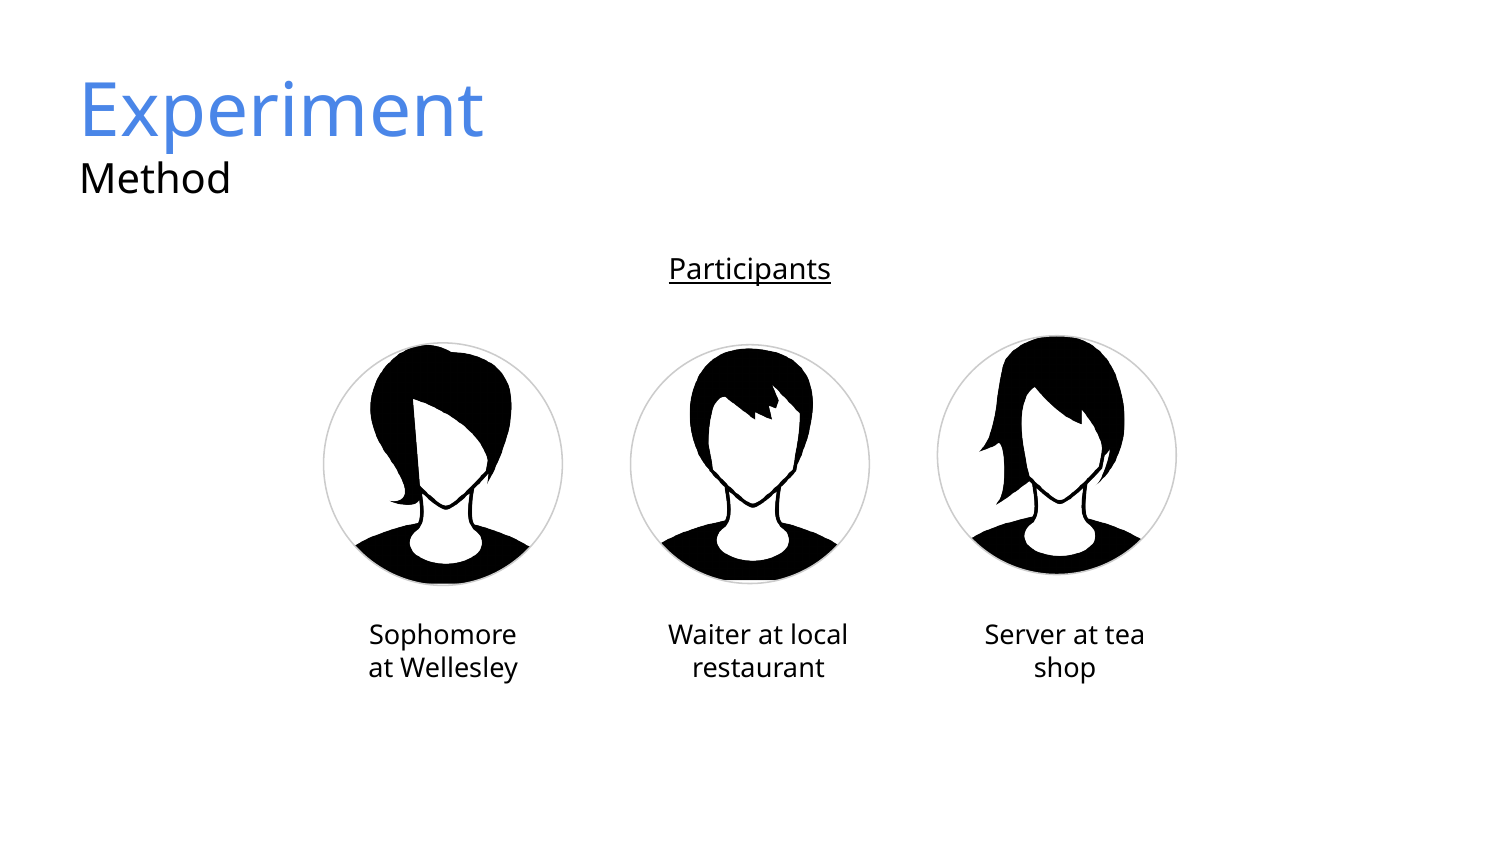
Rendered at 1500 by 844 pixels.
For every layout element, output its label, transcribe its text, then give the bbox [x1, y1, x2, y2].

picture [630, 344, 870, 584]
text_box Waiter at local restaurant [630, 602, 887, 698]
picture [323, 342, 563, 586]
text_box Sophomore at Wellesley [340, 602, 546, 698]
title Experiment Method [63, 62, 1399, 201]
picture [937, 335, 1177, 575]
text_box Participants [483, 235, 1017, 301]
text_box Server at tea shop [962, 602, 1168, 698]
